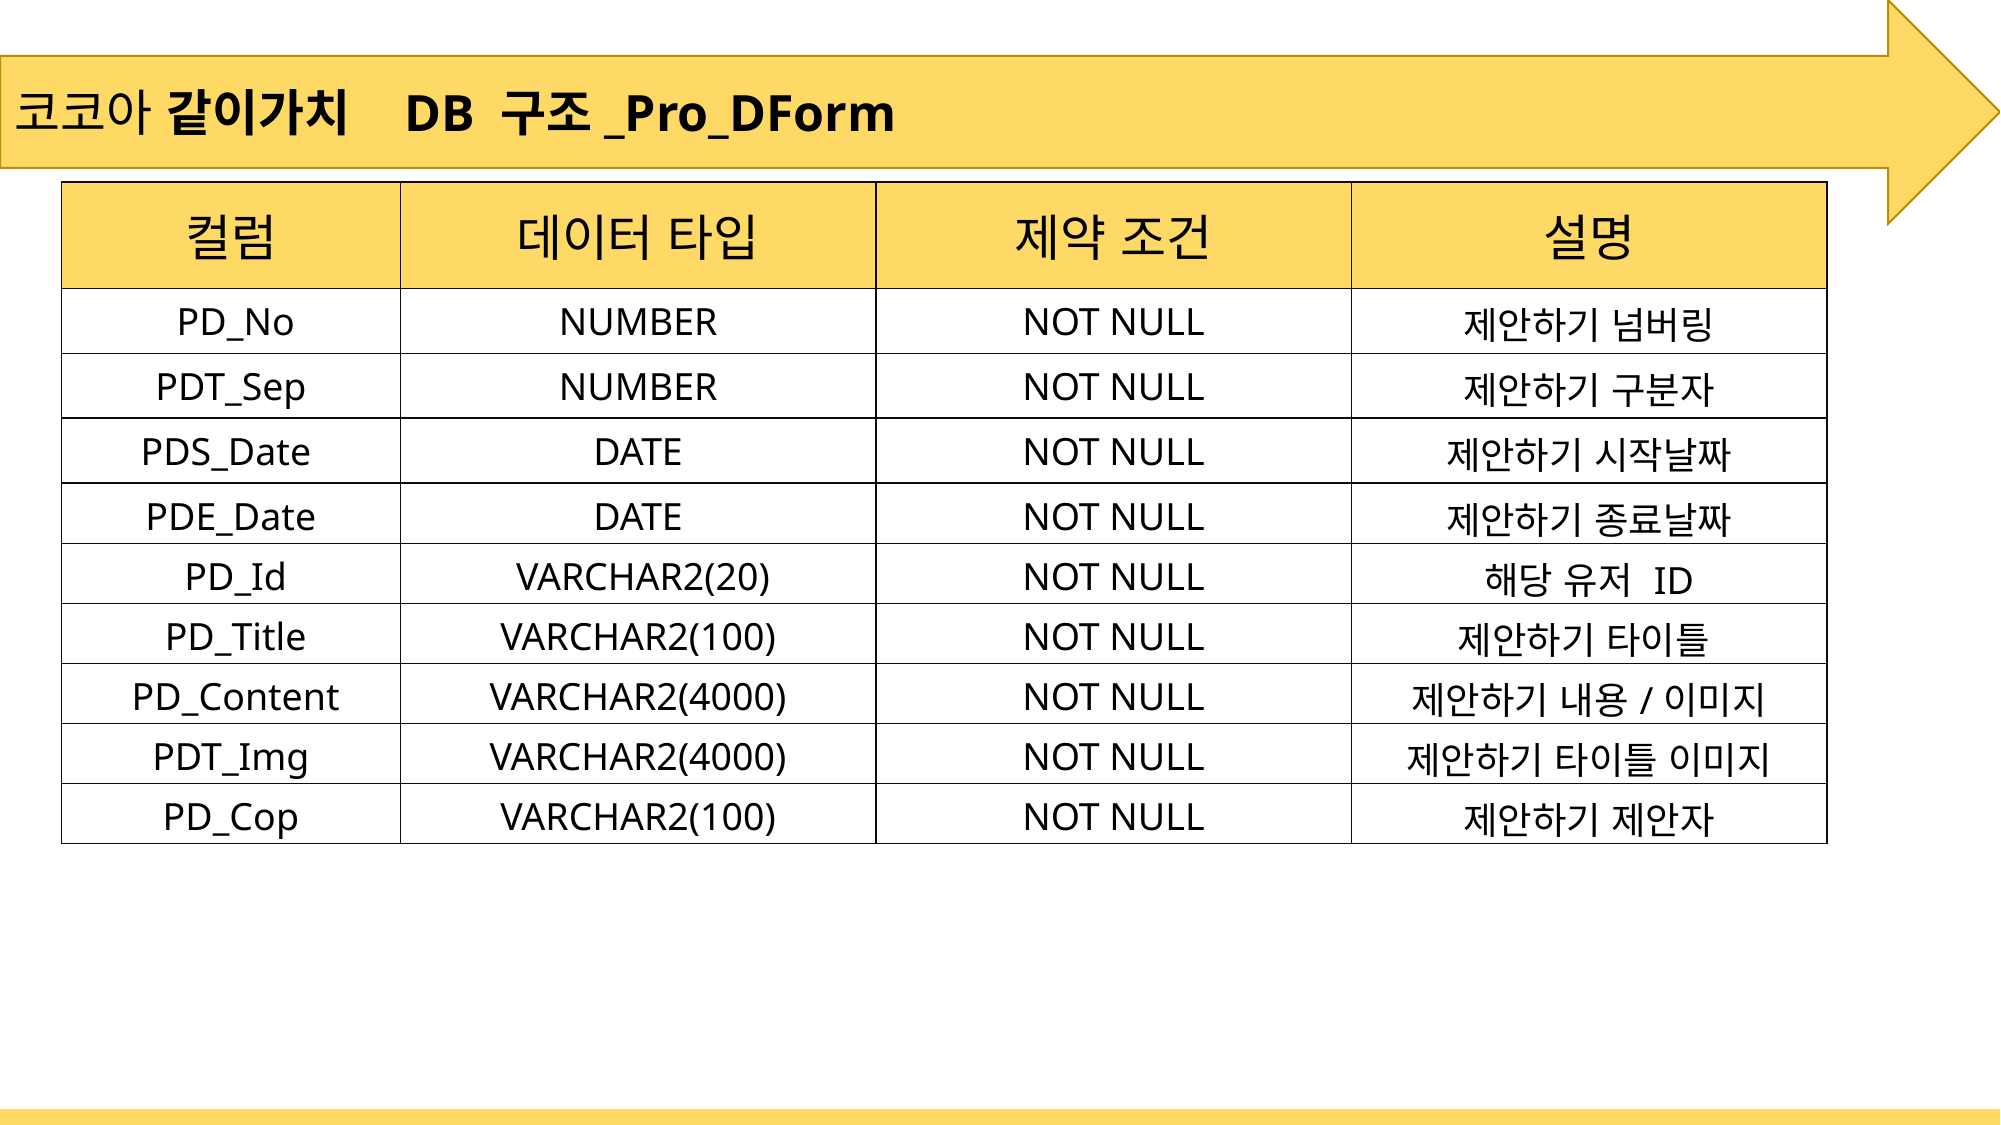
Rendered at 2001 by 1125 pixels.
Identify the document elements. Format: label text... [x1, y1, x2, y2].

table_header 제약 조건 [877, 183, 1351, 288]
table_cell 제안하기 종료날짜 [1352, 484, 1826, 543]
table_cell PD_Id [62, 544, 400, 603]
table_cell VARCHAR2(100) [401, 604, 875, 663]
table_cell PDS_Date [62, 419, 400, 482]
table_cell PDT_Sep [62, 354, 400, 417]
table_cell NOT NULL [877, 784, 1351, 843]
table_cell VARCHAR2(100) [401, 784, 875, 843]
table_cell DATE [401, 419, 875, 482]
table_cell NOT NULL [877, 604, 1351, 663]
table_cell DATE [401, 484, 875, 543]
table_cell VARCHAR2(20) [401, 544, 875, 603]
table_cell 제안하기 제안자 [1352, 784, 1826, 843]
table_cell 제안하기 타이틀 [1352, 604, 1826, 663]
table_cell NOT NULL [877, 664, 1351, 723]
text_box 코코아 같이가치 DB 구조_Pro_DForm [0, 73, 1500, 149]
table_cell VARCHAR2(4000) [401, 664, 875, 723]
text_box [0, 0, 2000, 227]
table_header 컬럼 [62, 183, 400, 288]
table_cell 제안하기 넘버링 [1352, 289, 1826, 353]
table_cell PDE_Date [62, 484, 400, 543]
table_cell 제안하기 타이틀 이미지 [1352, 724, 1826, 783]
table_cell 제안하기 내용/이미지 [1352, 664, 1826, 723]
table_cell NOT NULL [877, 724, 1351, 783]
table_cell PD_No [62, 289, 400, 353]
table_cell NUMBER [401, 289, 875, 353]
table_cell NOT NULL [877, 484, 1351, 543]
table_cell PDT_Img [62, 724, 400, 783]
table_cell 제안하기 구분자 [1352, 354, 1826, 417]
table_cell NOT NULL [877, 419, 1351, 482]
table_cell NUMBER [401, 354, 875, 417]
table_header 설명 [1352, 183, 1826, 288]
table_cell PD_Content [62, 664, 400, 723]
table_cell 해당 유저 ID [1352, 544, 1826, 603]
table_header 데이터 타입 [401, 183, 875, 288]
table_cell NOT NULL [877, 544, 1351, 603]
table_cell PD_Title [62, 604, 400, 663]
table_cell 제안하기 시작날짜 [1352, 419, 1826, 482]
table_cell NOT NULL [877, 289, 1351, 353]
table_cell NOT NULL [877, 354, 1351, 417]
table_cell VARCHAR2(4000) [401, 724, 875, 783]
table_cell PD_Cop [62, 784, 400, 843]
